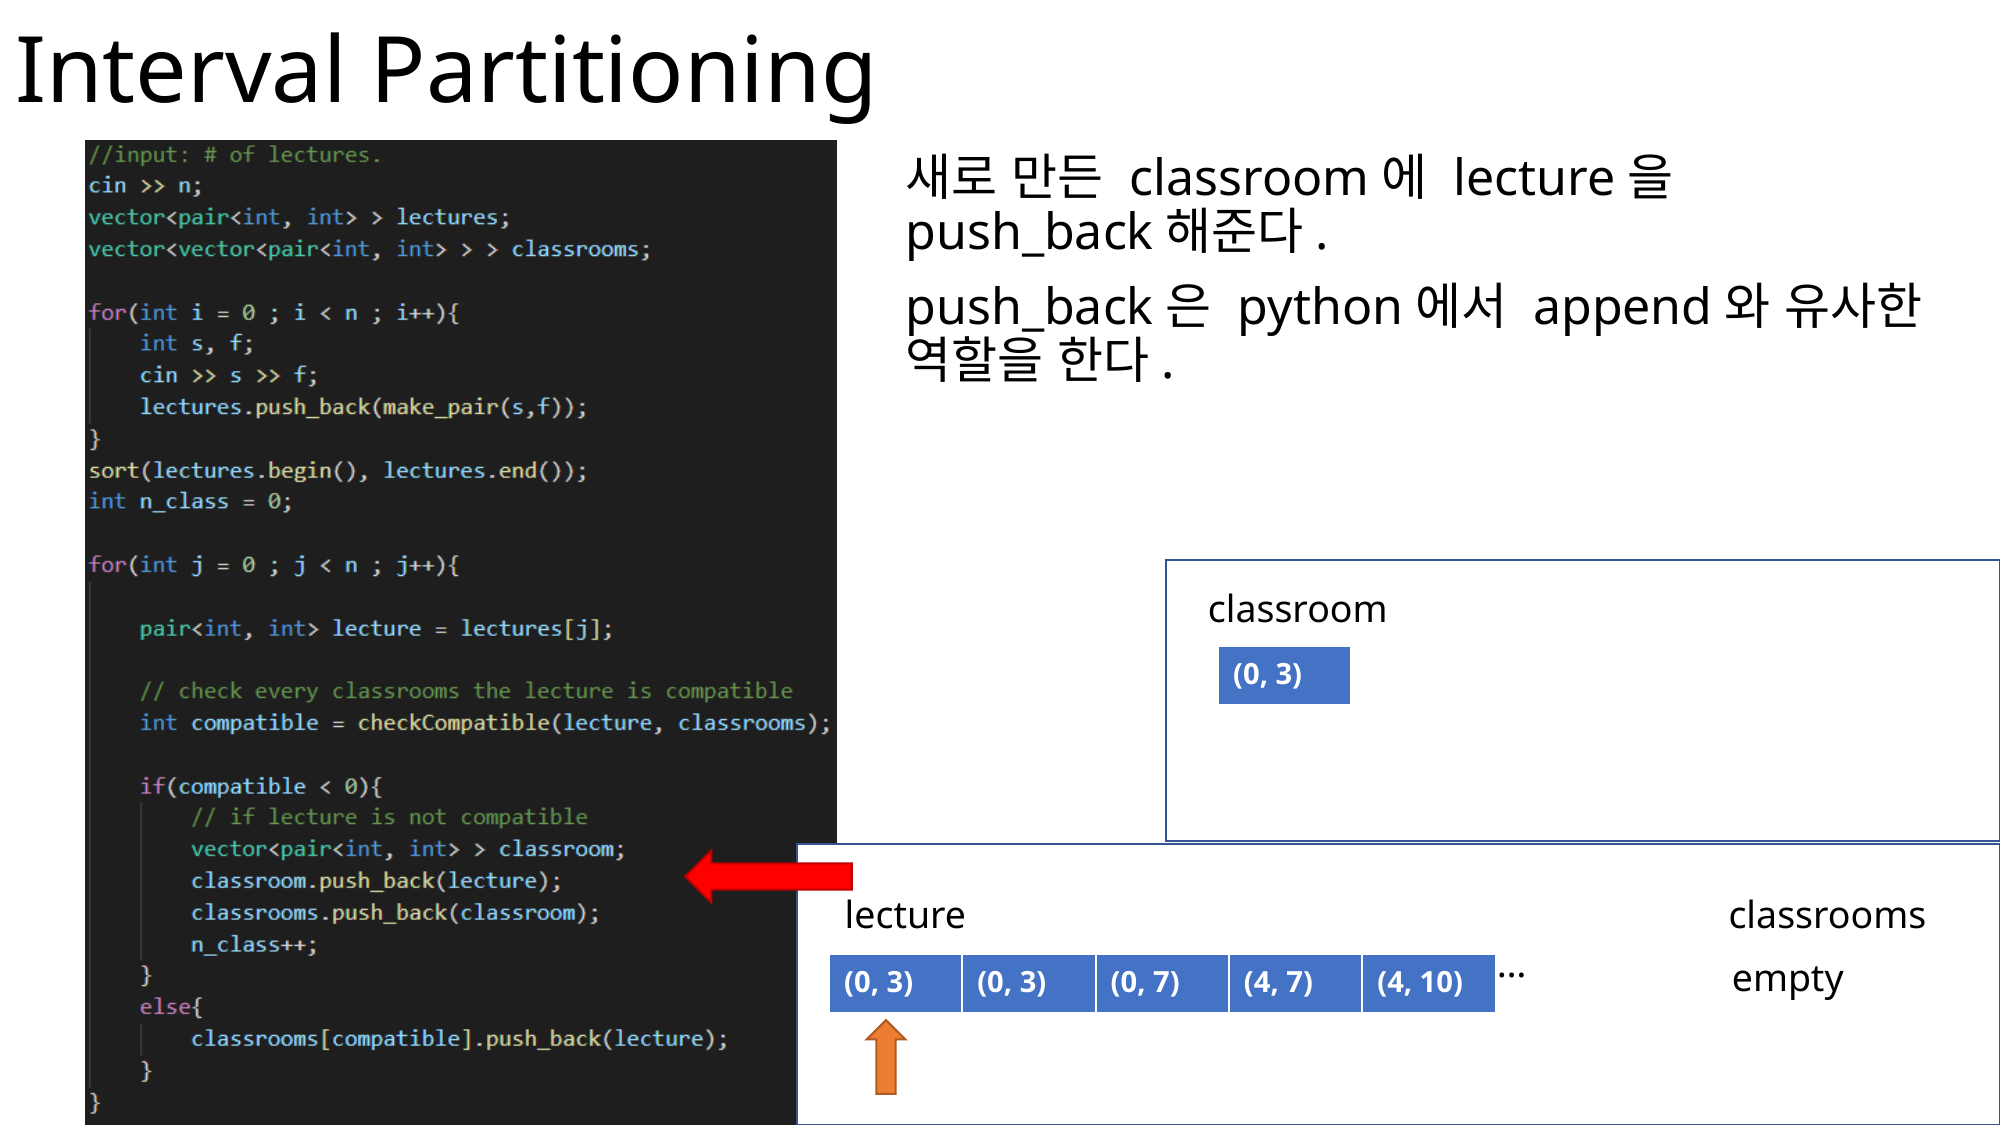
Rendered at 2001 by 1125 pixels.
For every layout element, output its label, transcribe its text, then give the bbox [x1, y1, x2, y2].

text_box … [1482, 933, 1542, 993]
text_box [864, 1018, 908, 1095]
text_box classrooms [1713, 883, 1942, 943]
title Interval Partitioning [0, 0, 922, 145]
text_box empty [1717, 946, 1859, 1007]
table_header (0, 3) [963, 955, 1095, 1012]
table_header (4, 7) [1230, 955, 1361, 1012]
table_header (0, 7) [1097, 955, 1228, 1012]
text_box [837, 862, 853, 891]
list 새로 만든 classroom에 lecture을 push_back해준다. push_back은 python에서 append와 유사한 역할을 한다. [890, 144, 1942, 843]
text_box lecture [837, 883, 981, 943]
text_box classroom [1193, 577, 1403, 638]
table_header (0, 3) [837, 955, 961, 1012]
text_box 치 [1165, 559, 2000, 842]
picture [85, 140, 837, 1125]
text_box 치 [837, 843, 2000, 1125]
table_header (0, 3) [1219, 647, 1350, 704]
table_header (4, 10) [1363, 955, 1495, 1012]
